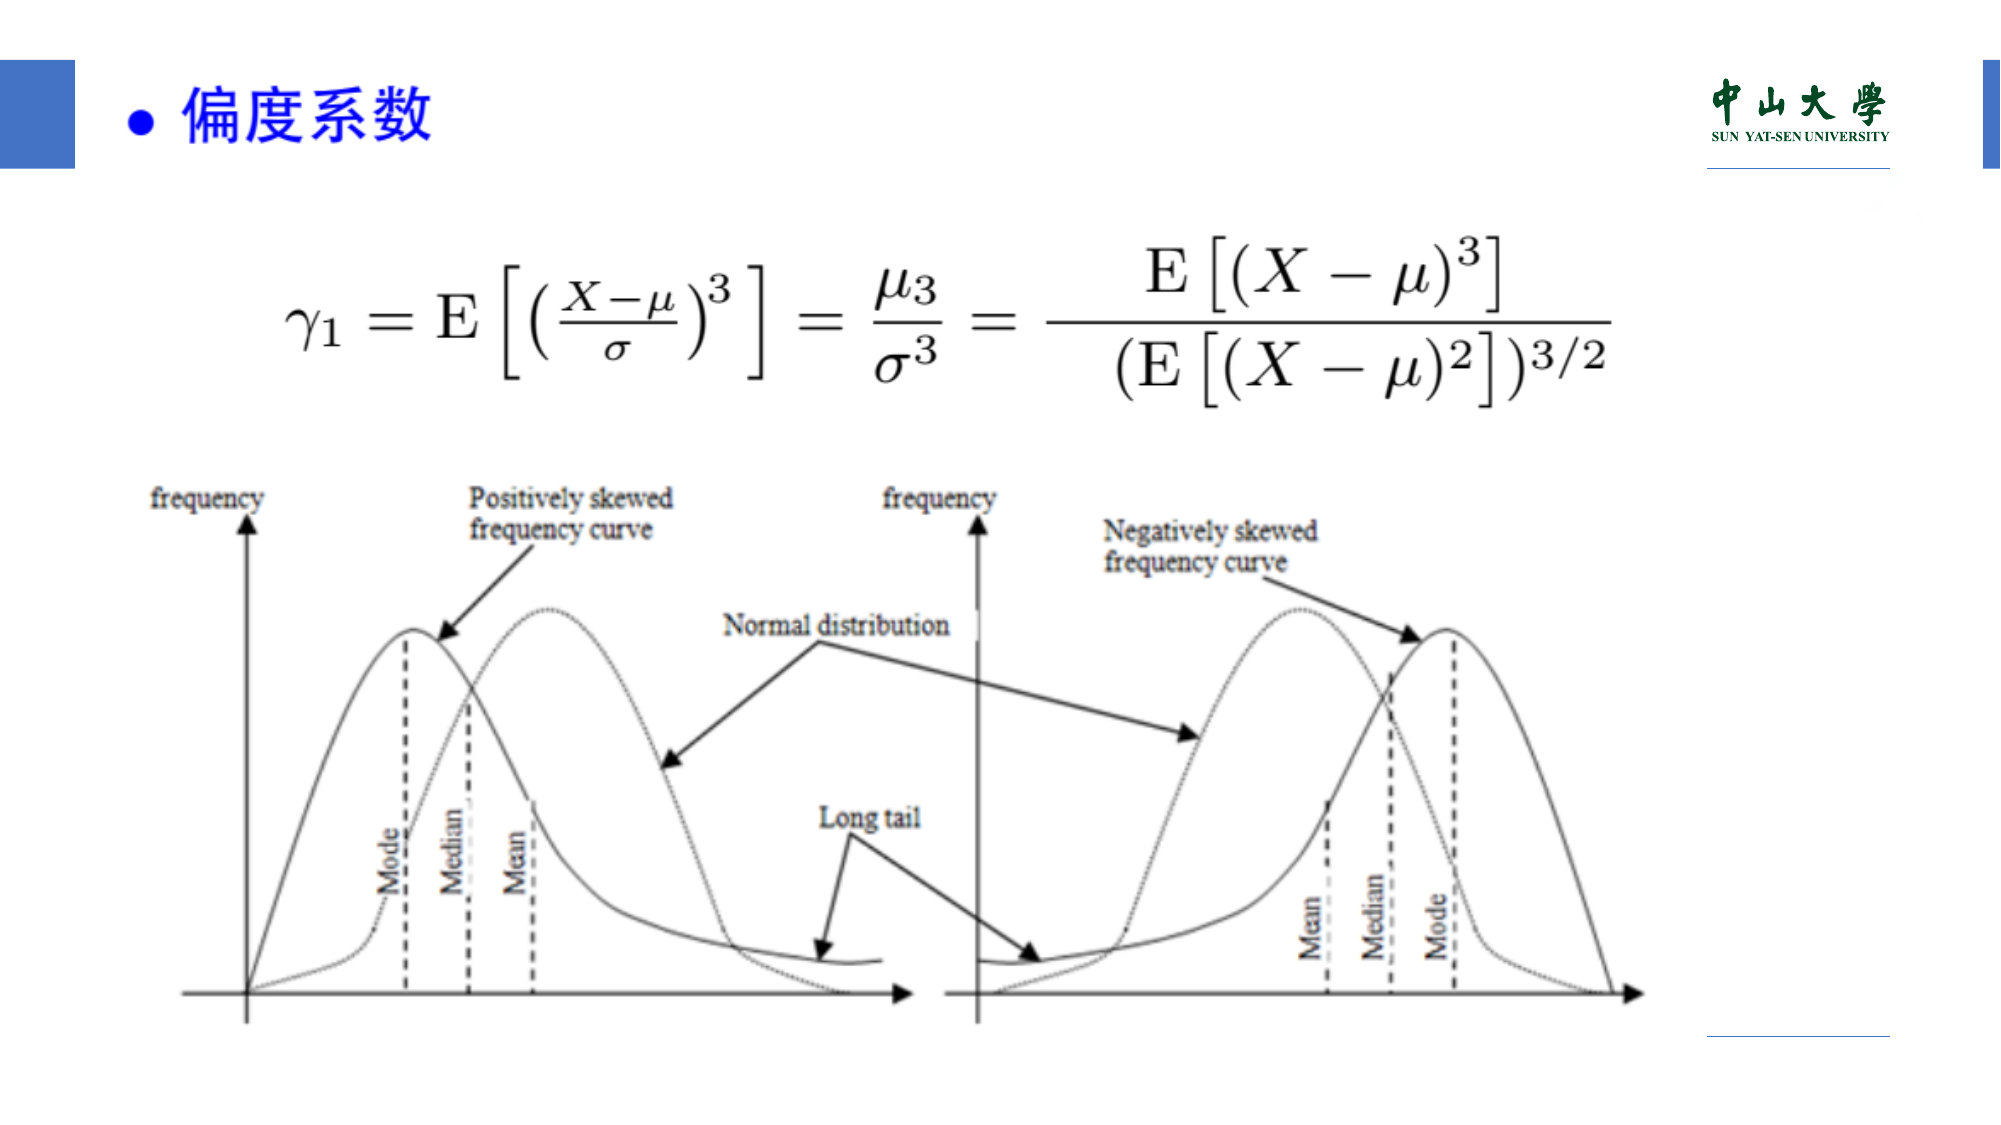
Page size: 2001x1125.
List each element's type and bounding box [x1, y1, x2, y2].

picture [108, 47, 1707, 1058]
